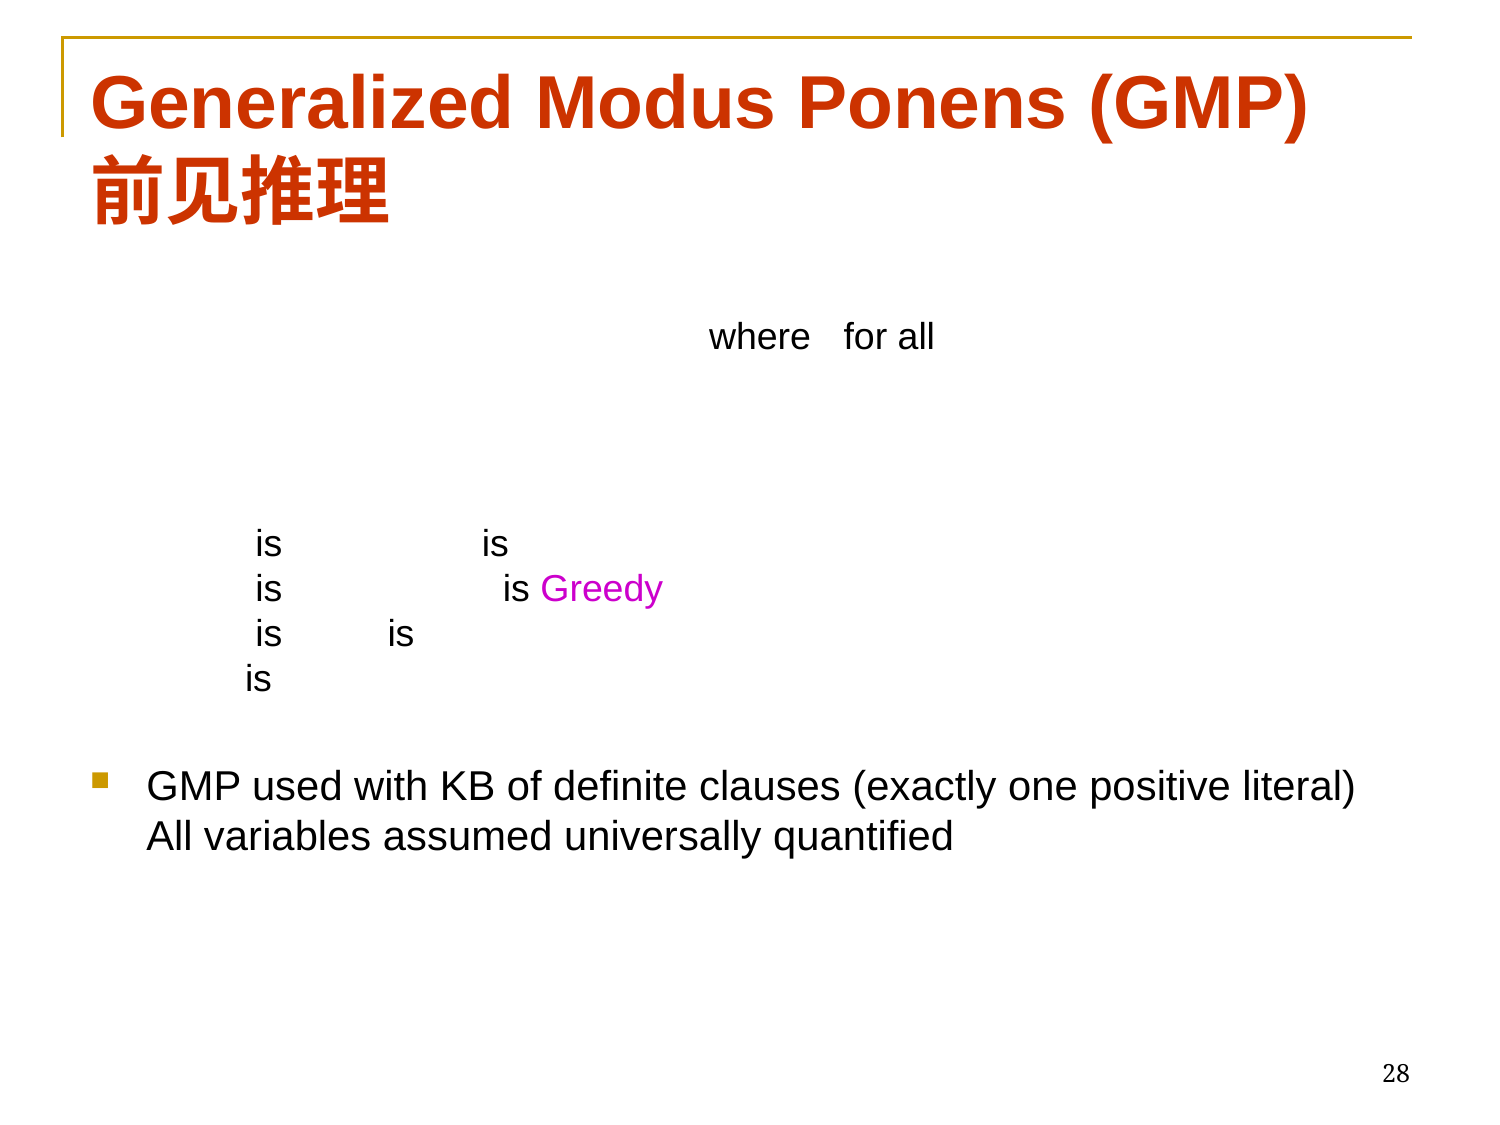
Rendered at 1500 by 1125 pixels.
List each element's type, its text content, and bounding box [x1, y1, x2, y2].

title Generalized Modus Ponens (GMP) 前见推理 [74, 45, 1426, 233]
slide_number 28 [1074, 1023, 1426, 1100]
list GMP used with KB of definite clauses (exactly one positive literal) All variables assumed universally quantified [74, 751, 1400, 900]
